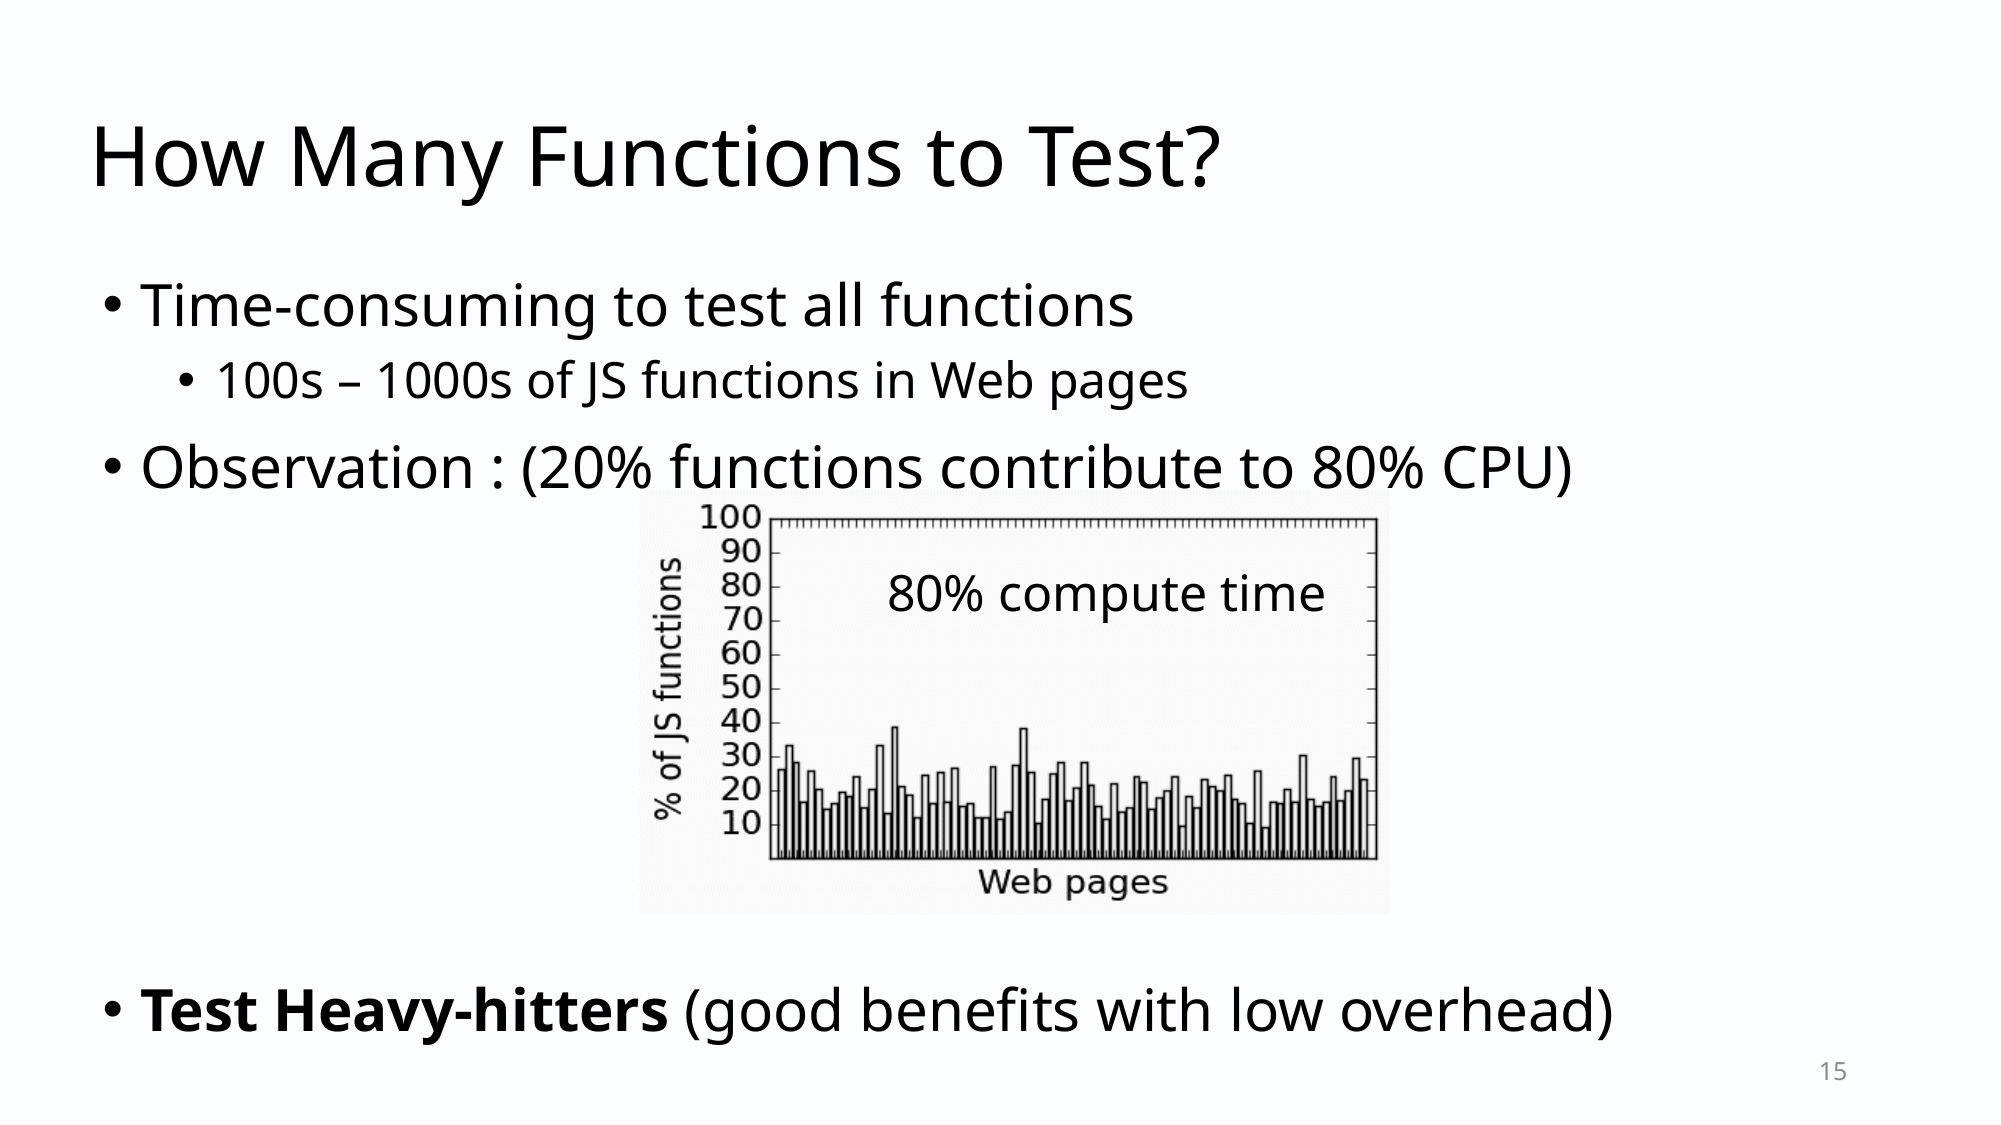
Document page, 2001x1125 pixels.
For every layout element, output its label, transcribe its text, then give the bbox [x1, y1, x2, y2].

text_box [639, 489, 1391, 916]
slide_number 15 [1412, 1042, 1863, 1103]
title How Many Functions to Test? [74, 75, 1955, 245]
list Time-consuming to test all functions 100s – 1000s of JS functions in Web pages Observation : (20% functions contribute to 80% CPU) Test Heavy-hitters (good benefits with low overhead) [87, 261, 1953, 1034]
